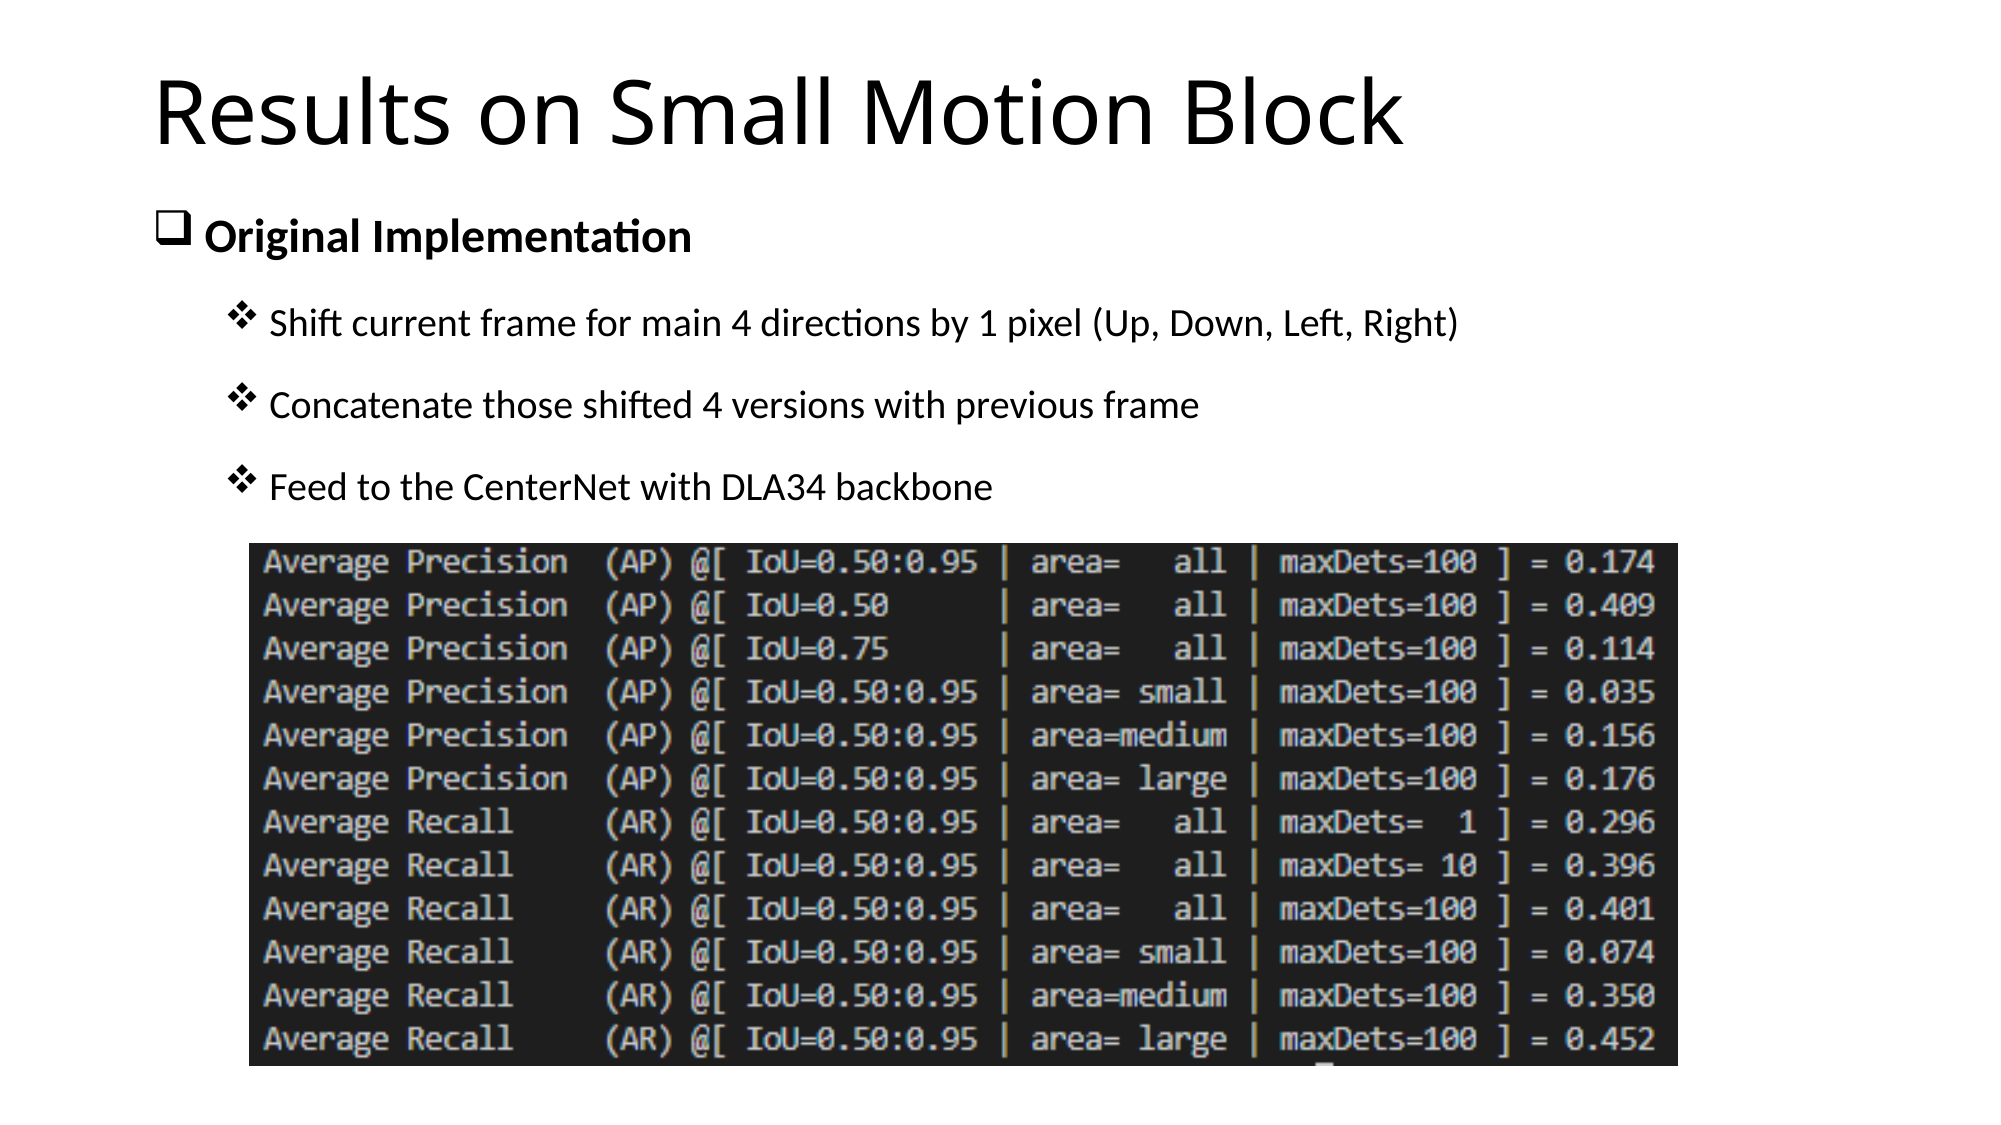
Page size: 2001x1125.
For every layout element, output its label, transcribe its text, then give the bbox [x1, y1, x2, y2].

list Original Implementation Shift current frame for main 4 directions by 1 pixel (Up, Down, Left, Right) Concatenate those shifted 4 versions with previous frame Feed to the CenterNet with DLA34 backbone [137, 203, 1863, 517]
picture [249, 543, 1678, 1066]
title Results on Small Motion Block [137, 59, 1863, 172]
